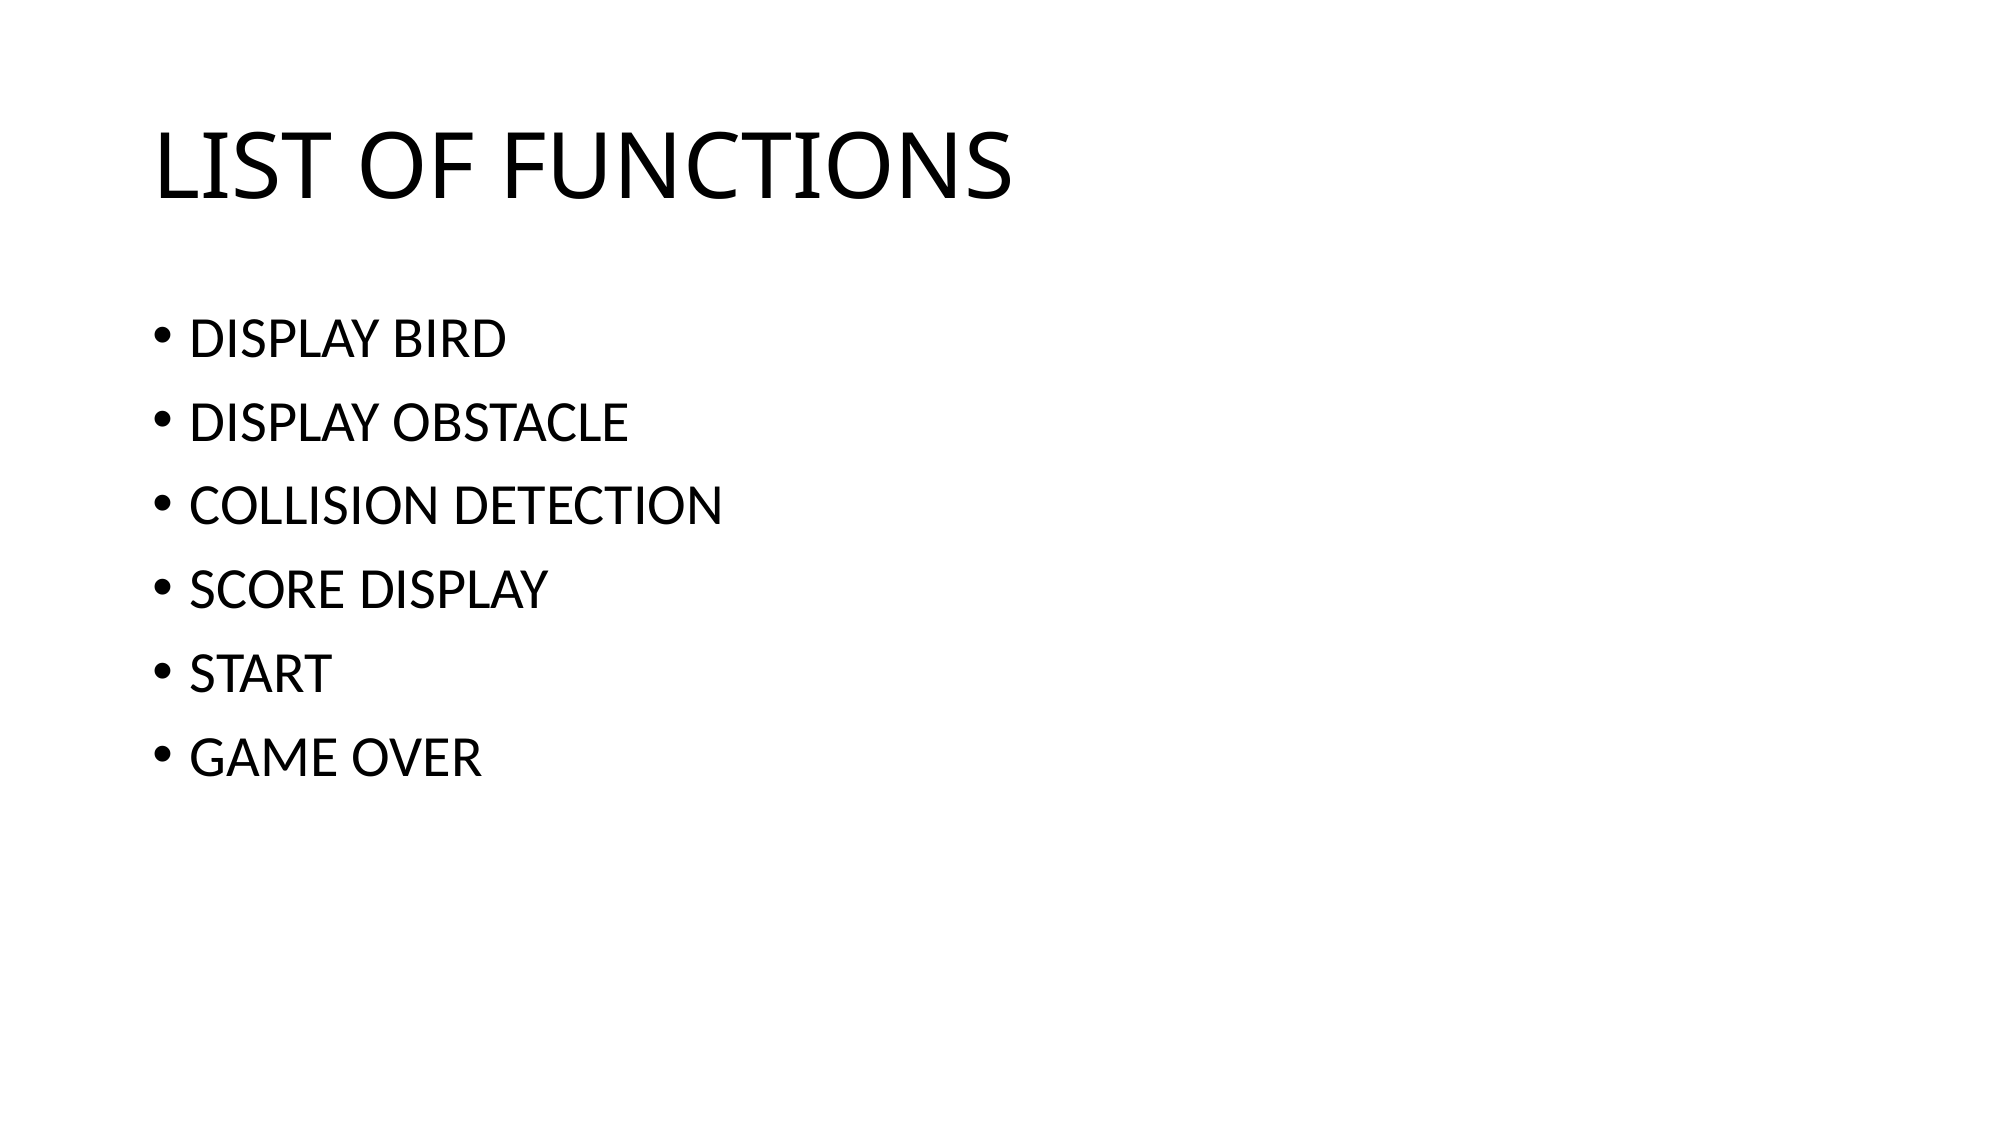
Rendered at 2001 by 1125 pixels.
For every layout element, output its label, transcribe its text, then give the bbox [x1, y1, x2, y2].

title LIST OF FUNCTIONS [137, 59, 1863, 278]
list DISPLAY BIRD DISPLAY OBSTACLE COLLISION DETECTION SCORE DISPLAY START GAME OVER [137, 299, 1863, 1014]
